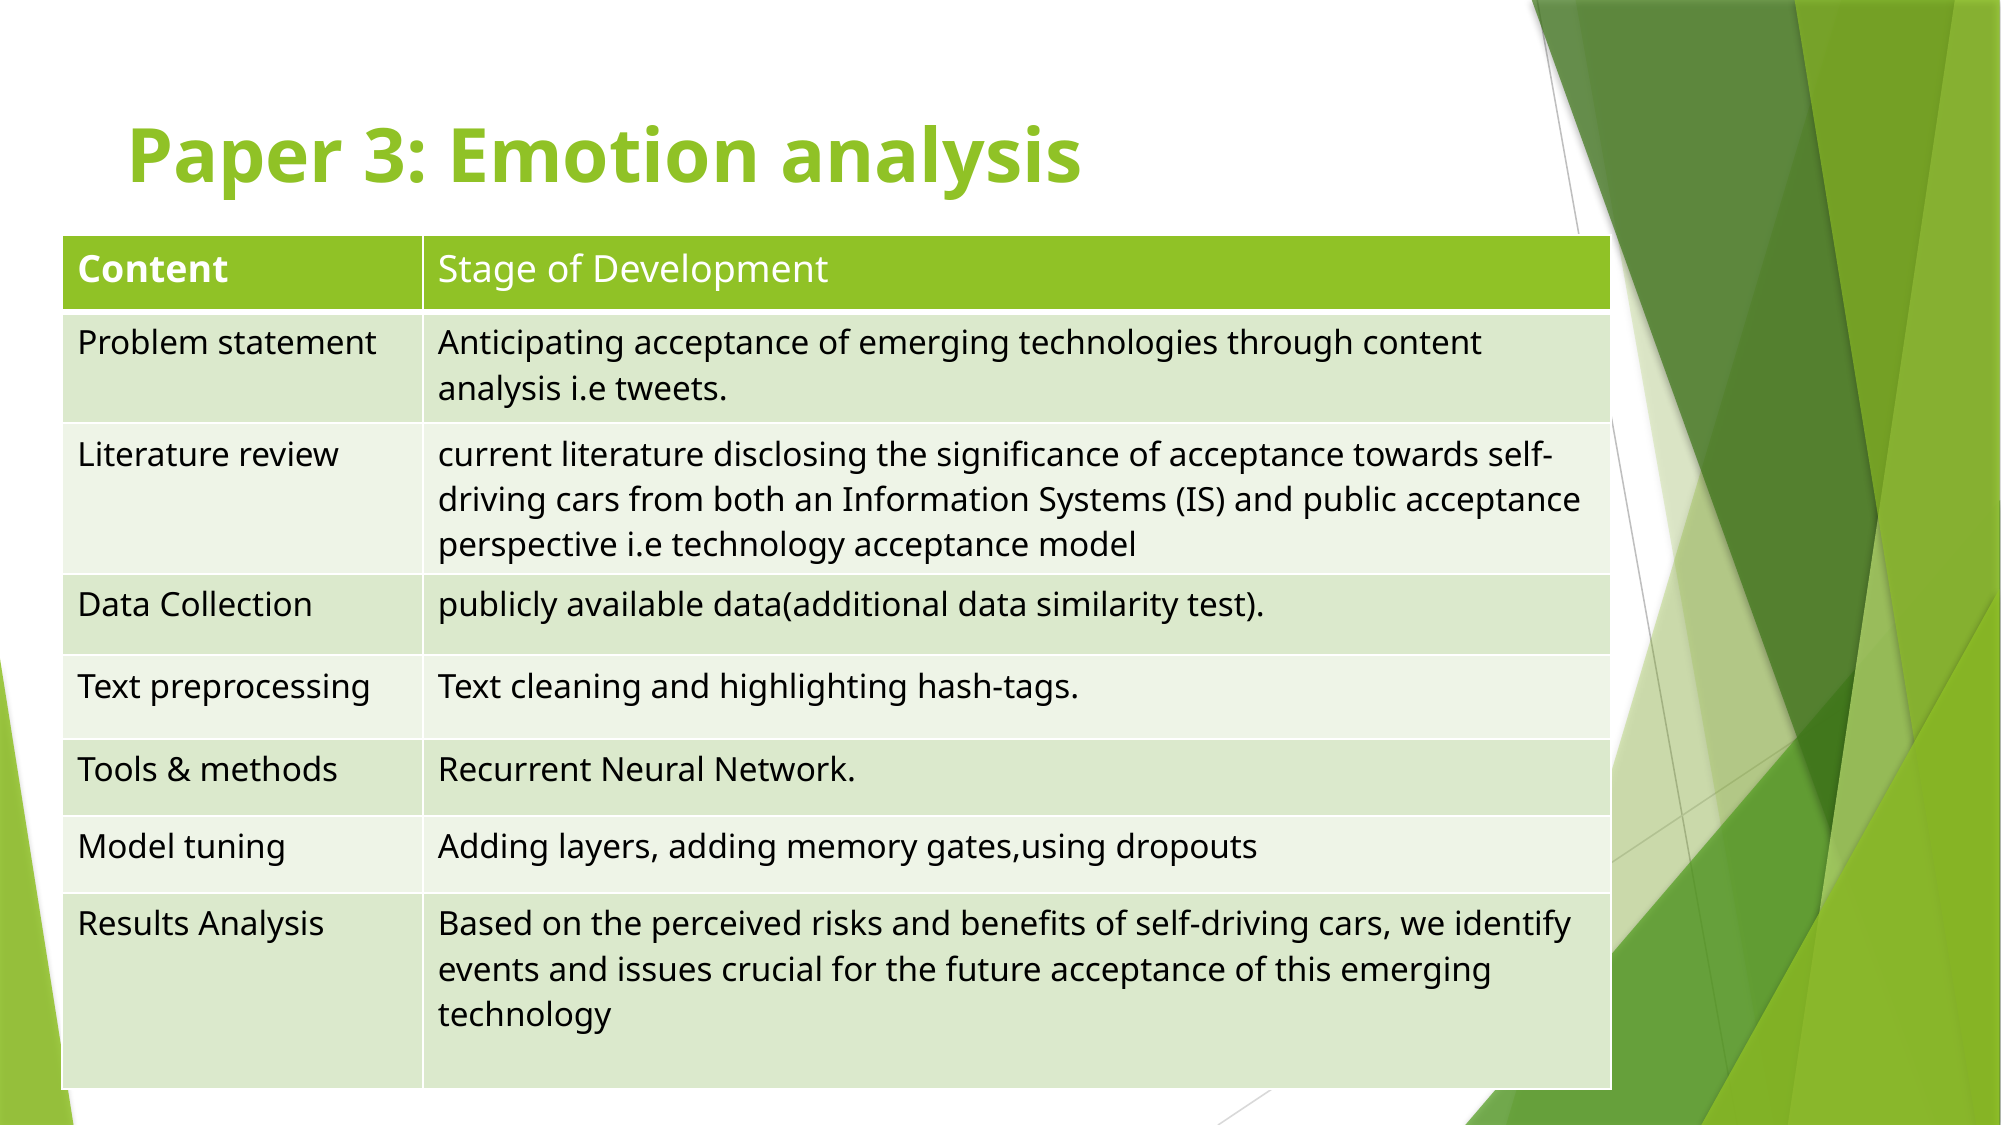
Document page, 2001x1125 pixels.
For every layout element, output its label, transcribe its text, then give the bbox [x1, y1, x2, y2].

table_cell publicly available data(additional data similarity test). [424, 575, 1610, 654]
table_cell Model tuning [63, 817, 422, 892]
table_cell Recurrent Neural Network. [424, 740, 1610, 815]
table_cell Tools & methods [63, 740, 422, 815]
table_cell Literature review [63, 424, 422, 573]
table_cell Adding layers, adding memory gates,using dropouts [424, 817, 1610, 892]
table_cell Data Collection [63, 575, 422, 654]
title Paper 3: Emotion analysis [111, 99, 1522, 234]
table_cell current literature disclosing the significance of acceptance towards self-driving cars from both an Information Systems (IS) and public acceptance perspective i.e technology acceptance model [424, 424, 1610, 573]
table_cell Based on the perceived risks and benefits of self-driving cars, we identify events and issues crucial for the future acceptance of this emerging technology [424, 894, 1610, 1088]
table_header Stage of Development [424, 236, 1610, 309]
table_cell Problem statement [63, 315, 422, 422]
table_cell Results Analysis [63, 894, 422, 1088]
table_cell Anticipating acceptance of emerging technologies through content analysis i.e tweets. [424, 315, 1610, 422]
table_cell Text cleaning and highlighting hash-tags. [424, 656, 1610, 738]
table_cell Text preprocessing [63, 656, 422, 738]
table_header Content [63, 236, 422, 309]
